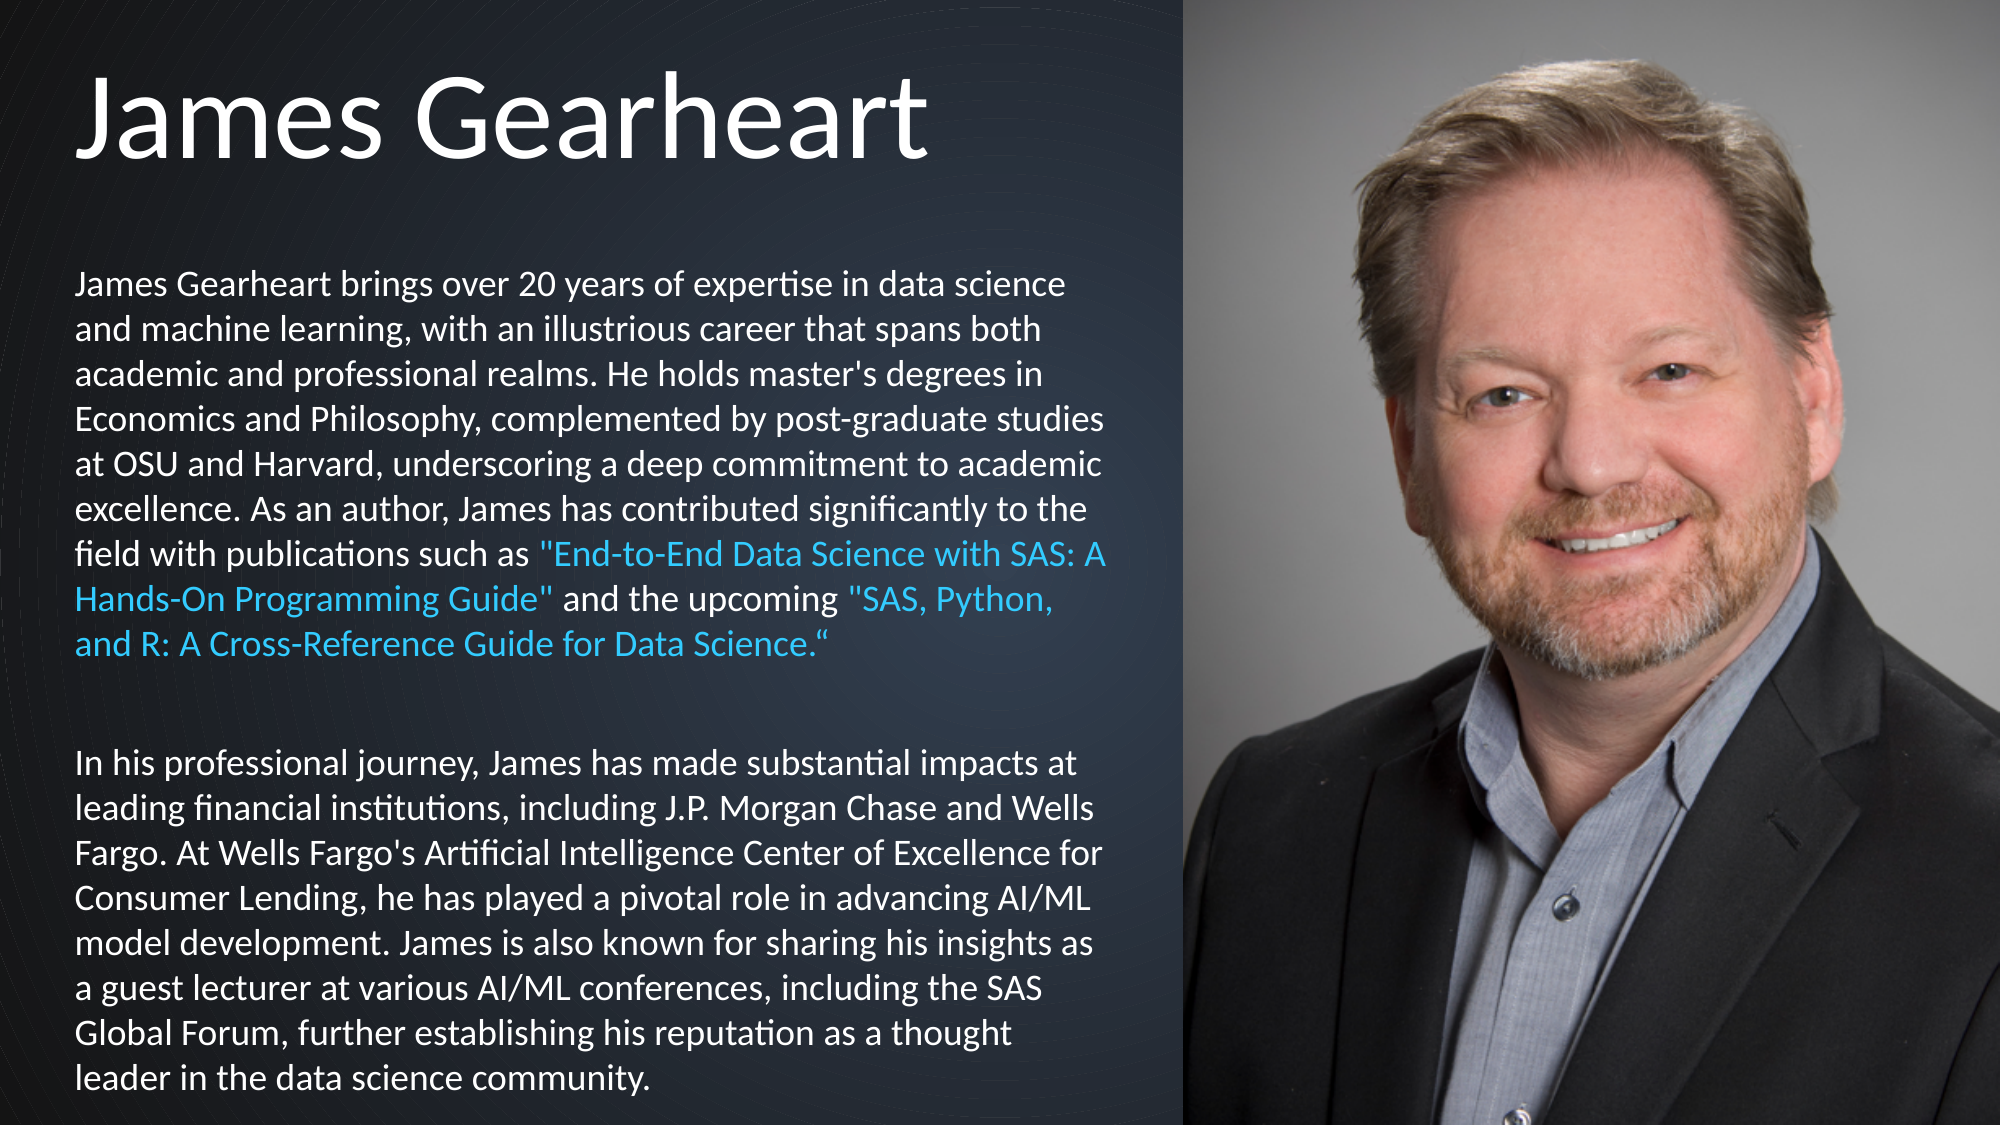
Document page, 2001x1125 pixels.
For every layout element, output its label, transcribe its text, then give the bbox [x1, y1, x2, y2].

picture [1183, 0, 2000, 1125]
text_box James Gearheart [74, 33, 962, 184]
text_box James Gearheart brings over 20 years of expertise in data science and machine learning, with an illustrious career that spans both academic and professional realms. He holds master's degrees in Economics and Philosophy, complemented by post-graduate studies at OSU and Harvard, underscoring a deep commitment to academic excellence. As an author, James has contributed significantly to the field with publications such as "End-to-End Data Science with SAS: A Hands-On Programming Guide" and the upcoming "SAS, Python, and R: A Cross-Reference Guide for Data Science.“ In his professional journey, James has made substantial impacts at leading financial institutions, including J.P. Morgan Chase and Wells Fargo. At Wells Fargo's Artificial Intelligence Center of Excellence for Consumer Lending, he has played a pivotal role in advancing AI/ML model development. James is also known for sharing his insights as a guest lecturer at various AI/ML conferences, including the SAS Global Forum, further establishing his reputation as a thought leader in the data science community. [74, 259, 1119, 1017]
text_box [0, 0, 1183, 1125]
